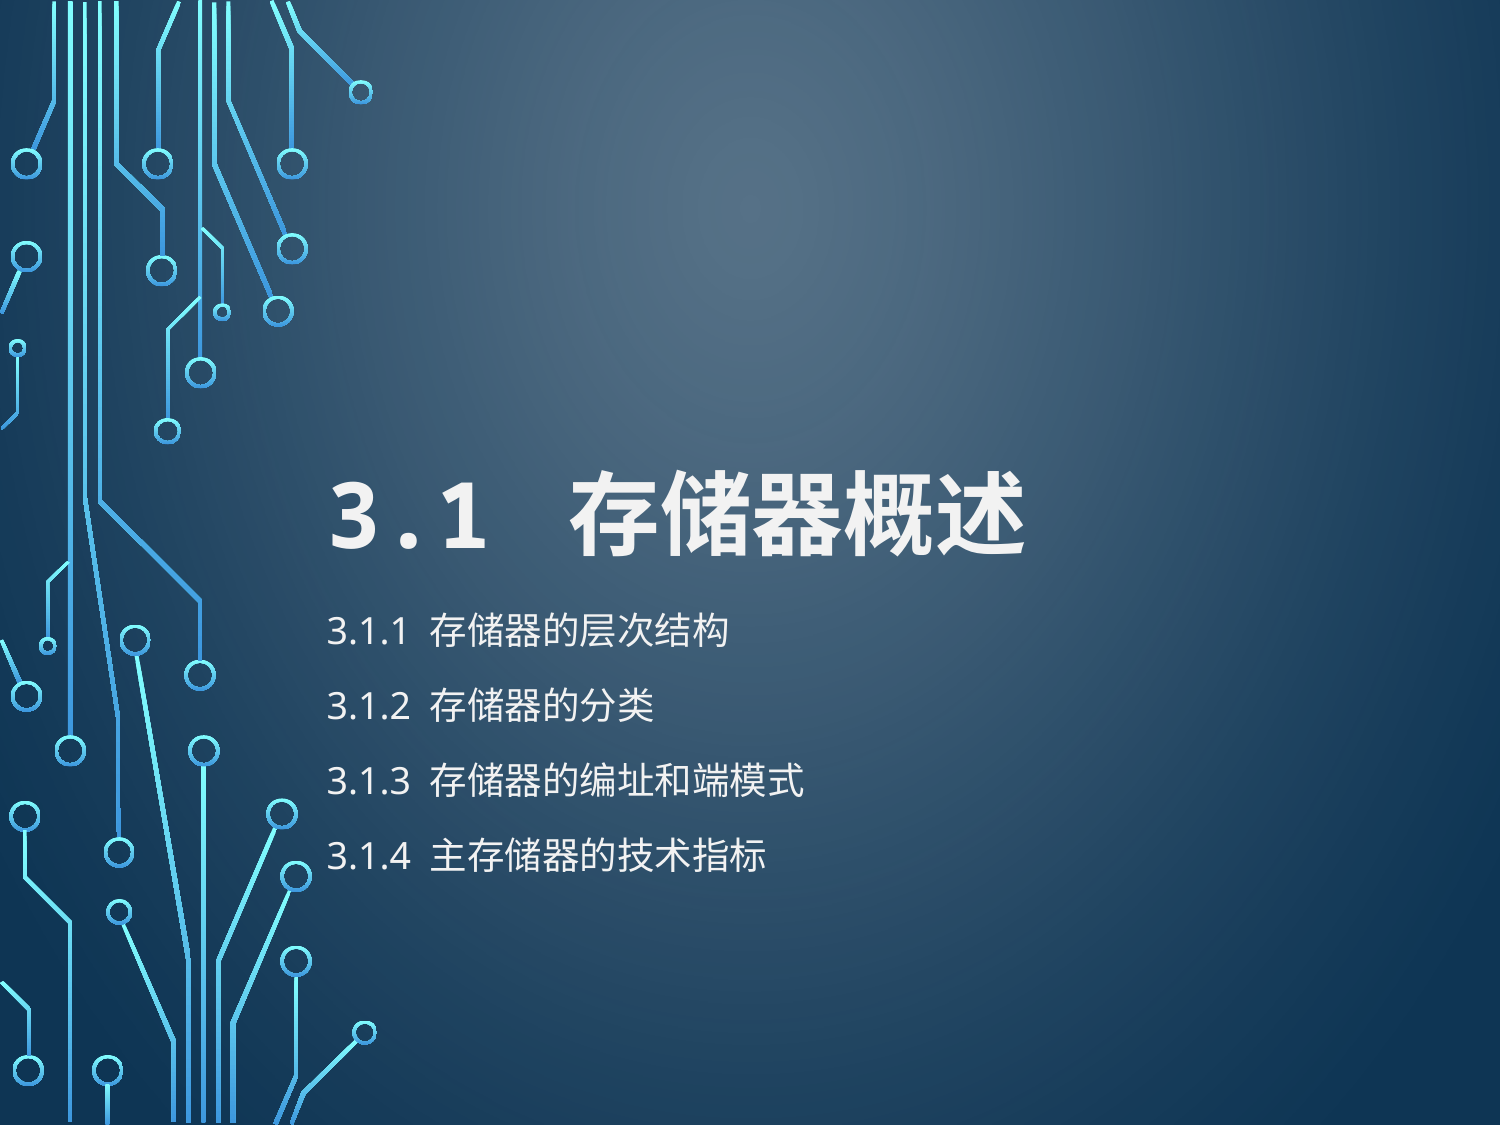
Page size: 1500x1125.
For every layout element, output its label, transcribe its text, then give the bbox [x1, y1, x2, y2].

title 3.1 存储器概述 [311, 184, 1394, 576]
subtitle 3.1.1 存储器的层次结构 3.1.2 存储器的分类 3.1.3 存储器的编址和端模式 3.1.4 主存储器的技术指标 [311, 590, 1394, 863]
